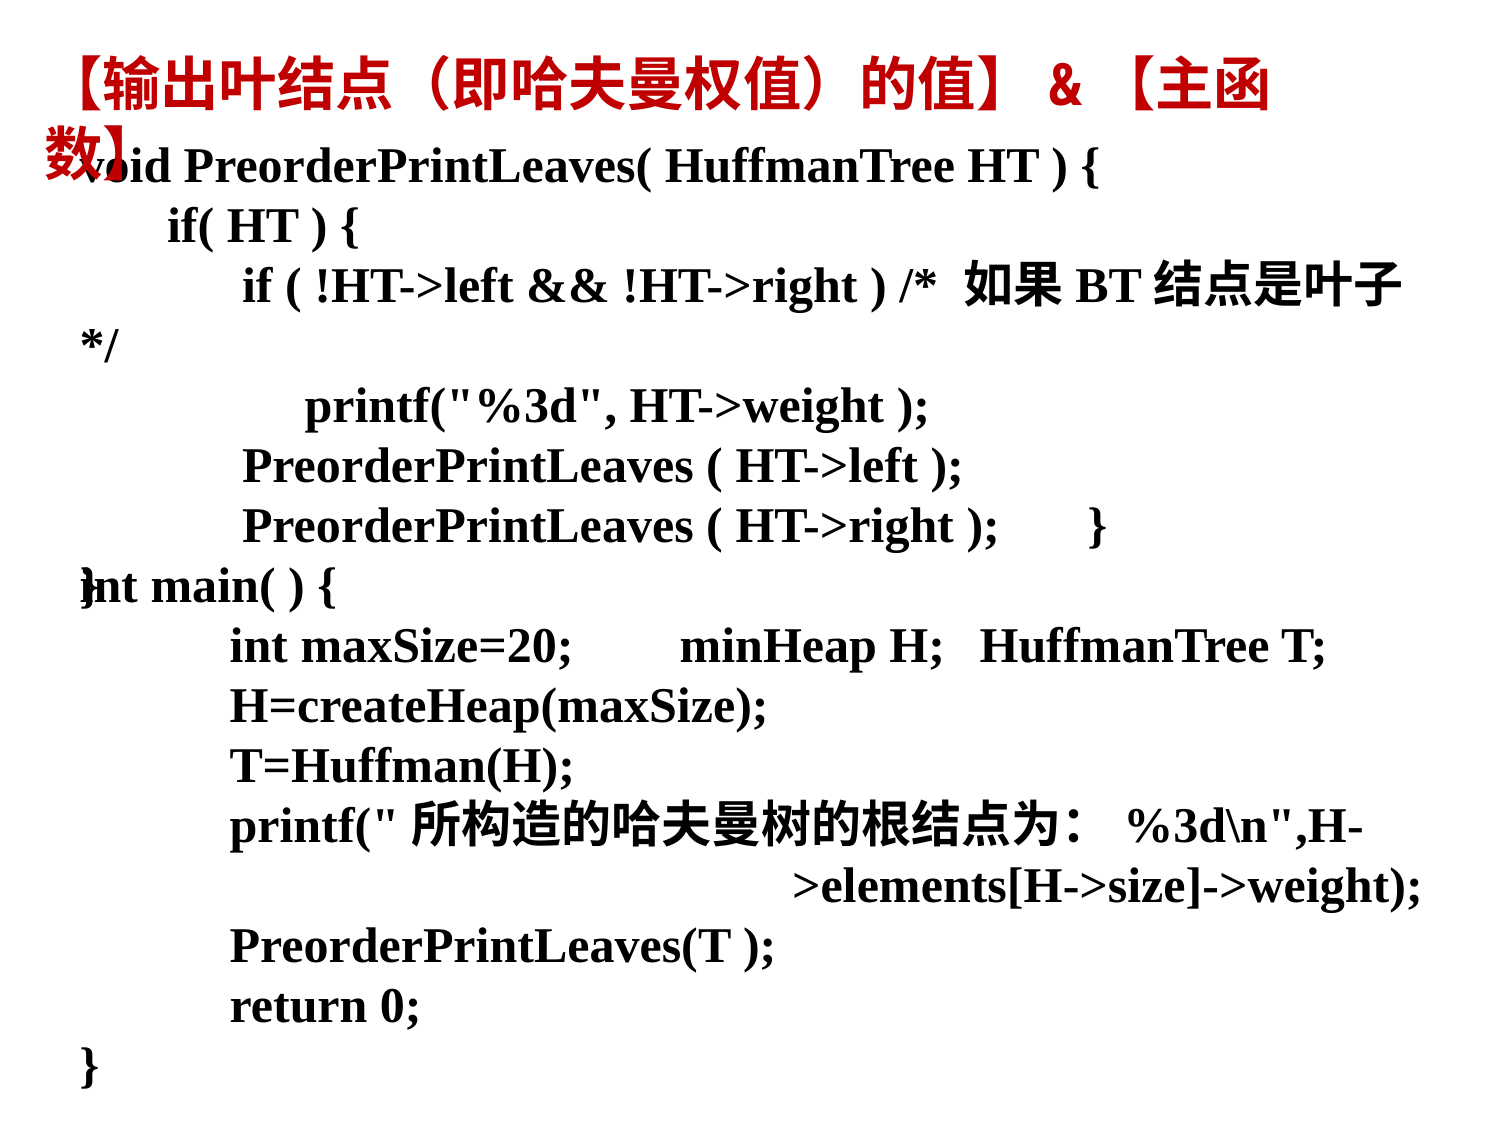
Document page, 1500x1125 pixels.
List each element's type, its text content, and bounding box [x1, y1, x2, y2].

text_box 【输出叶结点（即哈夫曼权值）的值】&【主函数】 [29, 39, 1377, 195]
text_box void PreorderPrintLeaves( HuffmanTree HT ) { if( HT ) { if ( !HT->left && !HT->right ) /* 如果BT结点是叶子 */ printf("%3d", HT->weight ); PreorderPrintLeaves ( HT->left ); PreorderPrintLeaves ( HT->right ); } } [64, 125, 1471, 621]
text_box int main( ) { int maxSize=20; minHeap H; HuffmanTree T; H=createHeap(maxSize); T=Huffman(H); printf("所构造的哈夫曼树的根结点为：%3d\n",H- >elements[H->size]->weight); PreorderPrintLeaves(T ); return 0; } [64, 545, 1457, 1101]
